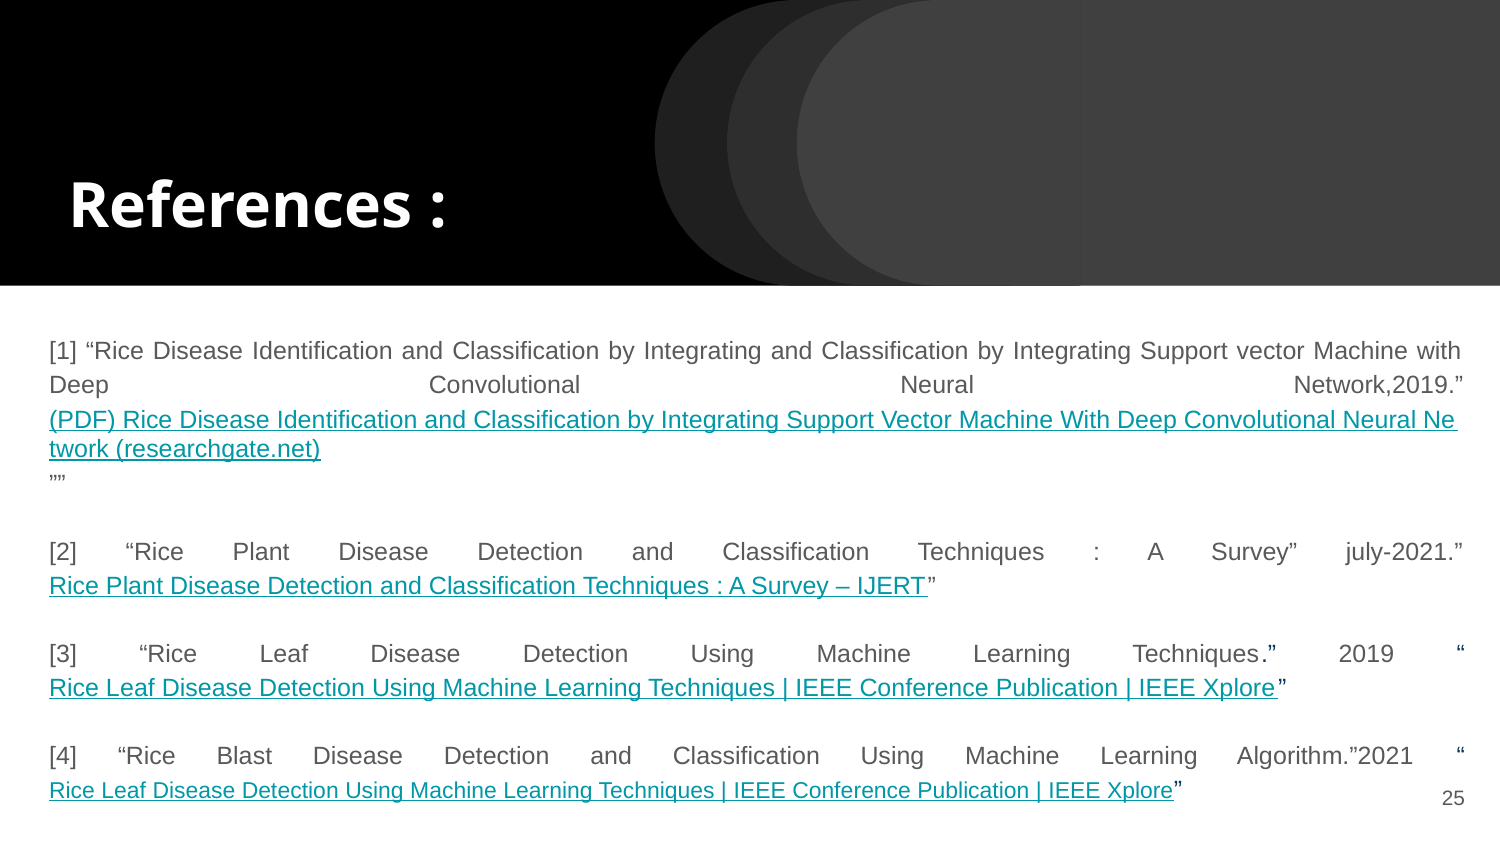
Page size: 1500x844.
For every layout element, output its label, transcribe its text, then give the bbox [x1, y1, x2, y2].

list [1] “Rice Disease Identification and Classification by Integrating and Classification by Integrating Support vector Machine with Deep Convolutional Neural Network,2019.”(PDF) Rice Disease Identification and Classification by Integrating Support Vector Machine With Deep Convolutional Neural Network (researchgate.net)”” [2] “Rice Plant Disease Detection and Classification Techniques : A Survey” july-2021.” Rice Plant Disease Detection and Classification Techniques : A Survey – IJERT” [3] “Rice Leaf Disease Detection Using Machine Learning Techniques.” 2019 “Rice Leaf Disease Detection Using Machine Learning Techniques | IEEE Conference Publication | IEEE Xplore” [4] “Rice Blast Disease Detection and Classification Using Machine Learning Algorithm.”2021 “Rice Leaf Disease Detection Using Machine Learning Techniques | IEEE Conference Publication | IEEE Xplore” [34, 315, 1480, 815]
slide_number ‹#› [1389, 764, 1480, 830]
title References : [53, 24, 1447, 256]
